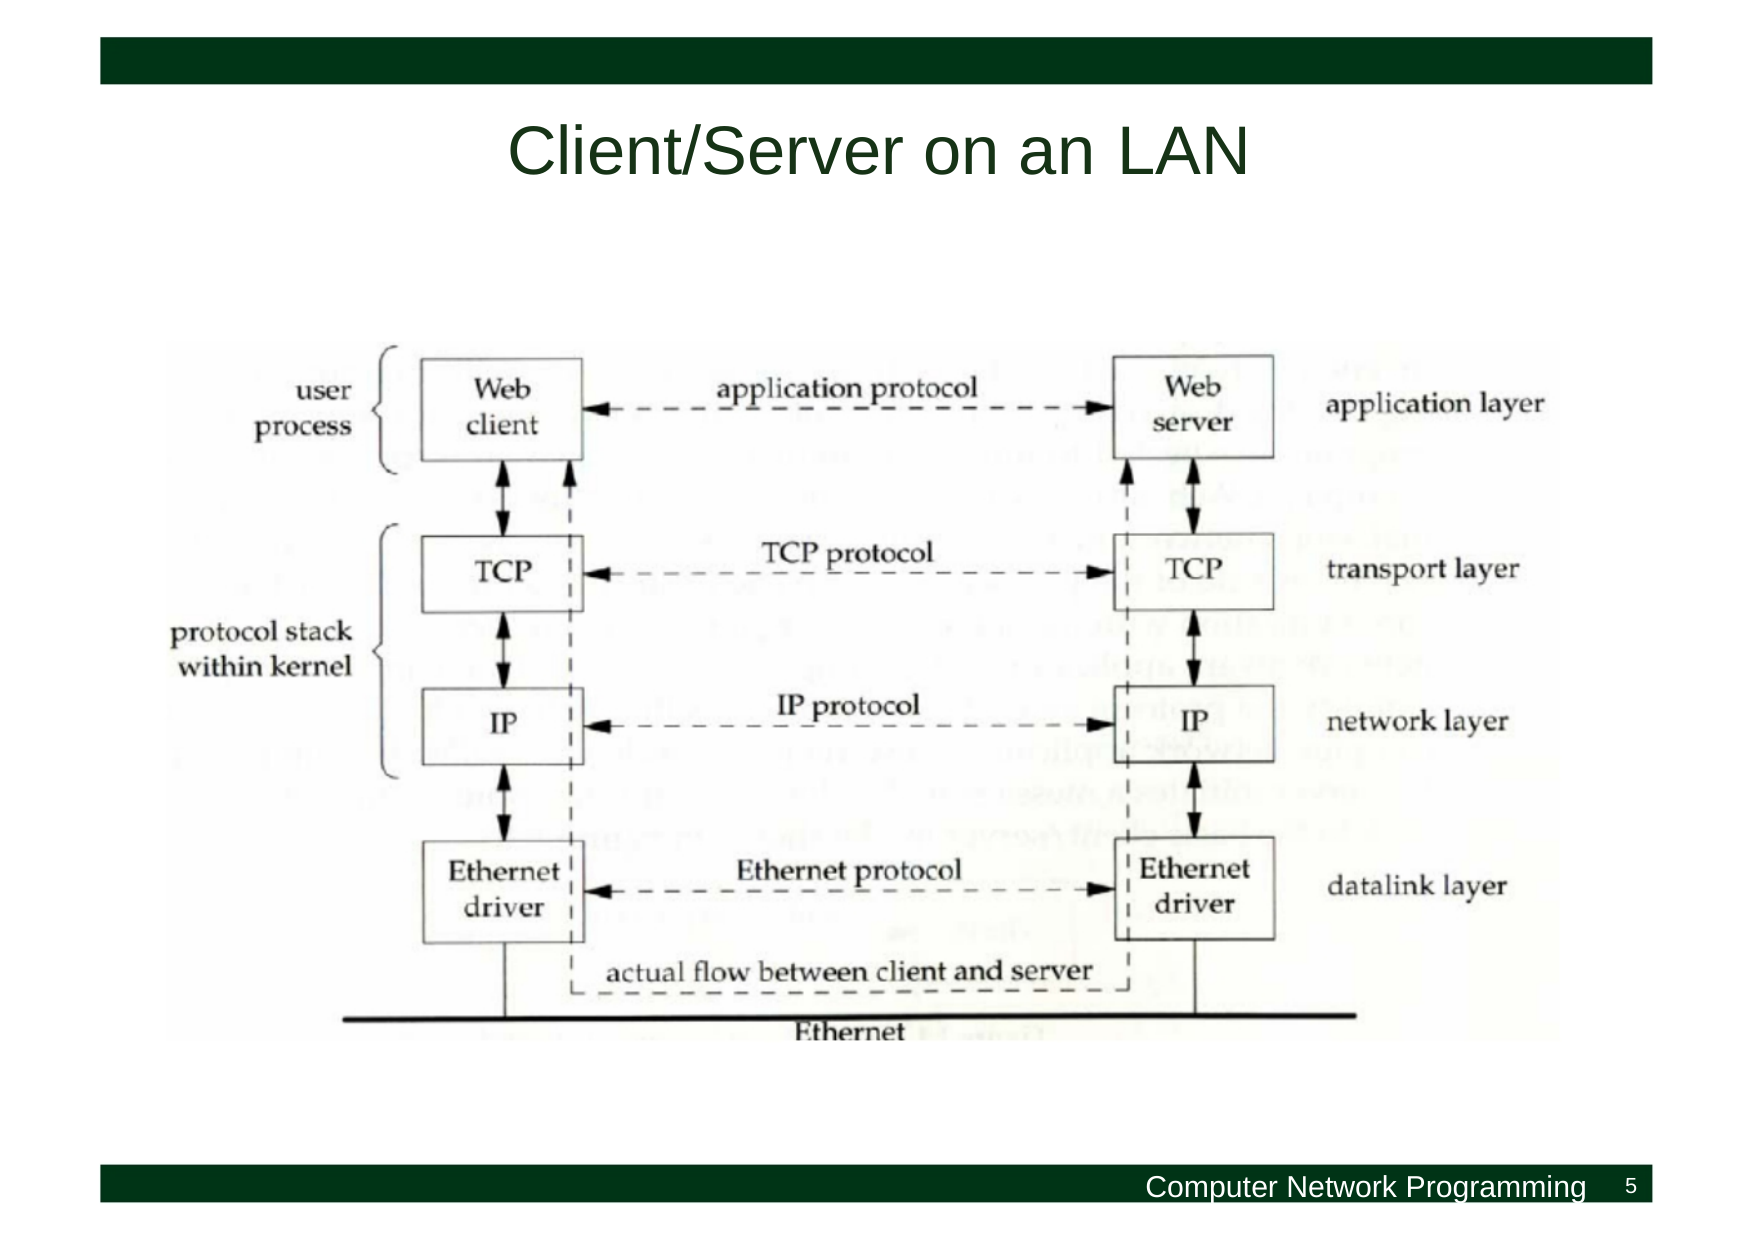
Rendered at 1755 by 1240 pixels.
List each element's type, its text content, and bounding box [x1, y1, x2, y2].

text_box Client/Server on an LAN Computer Network Programming [507, 105, 1588, 1160]
picture [163, 338, 1562, 1043]
picture [98, 35, 1656, 87]
picture [98, 1160, 1656, 1206]
